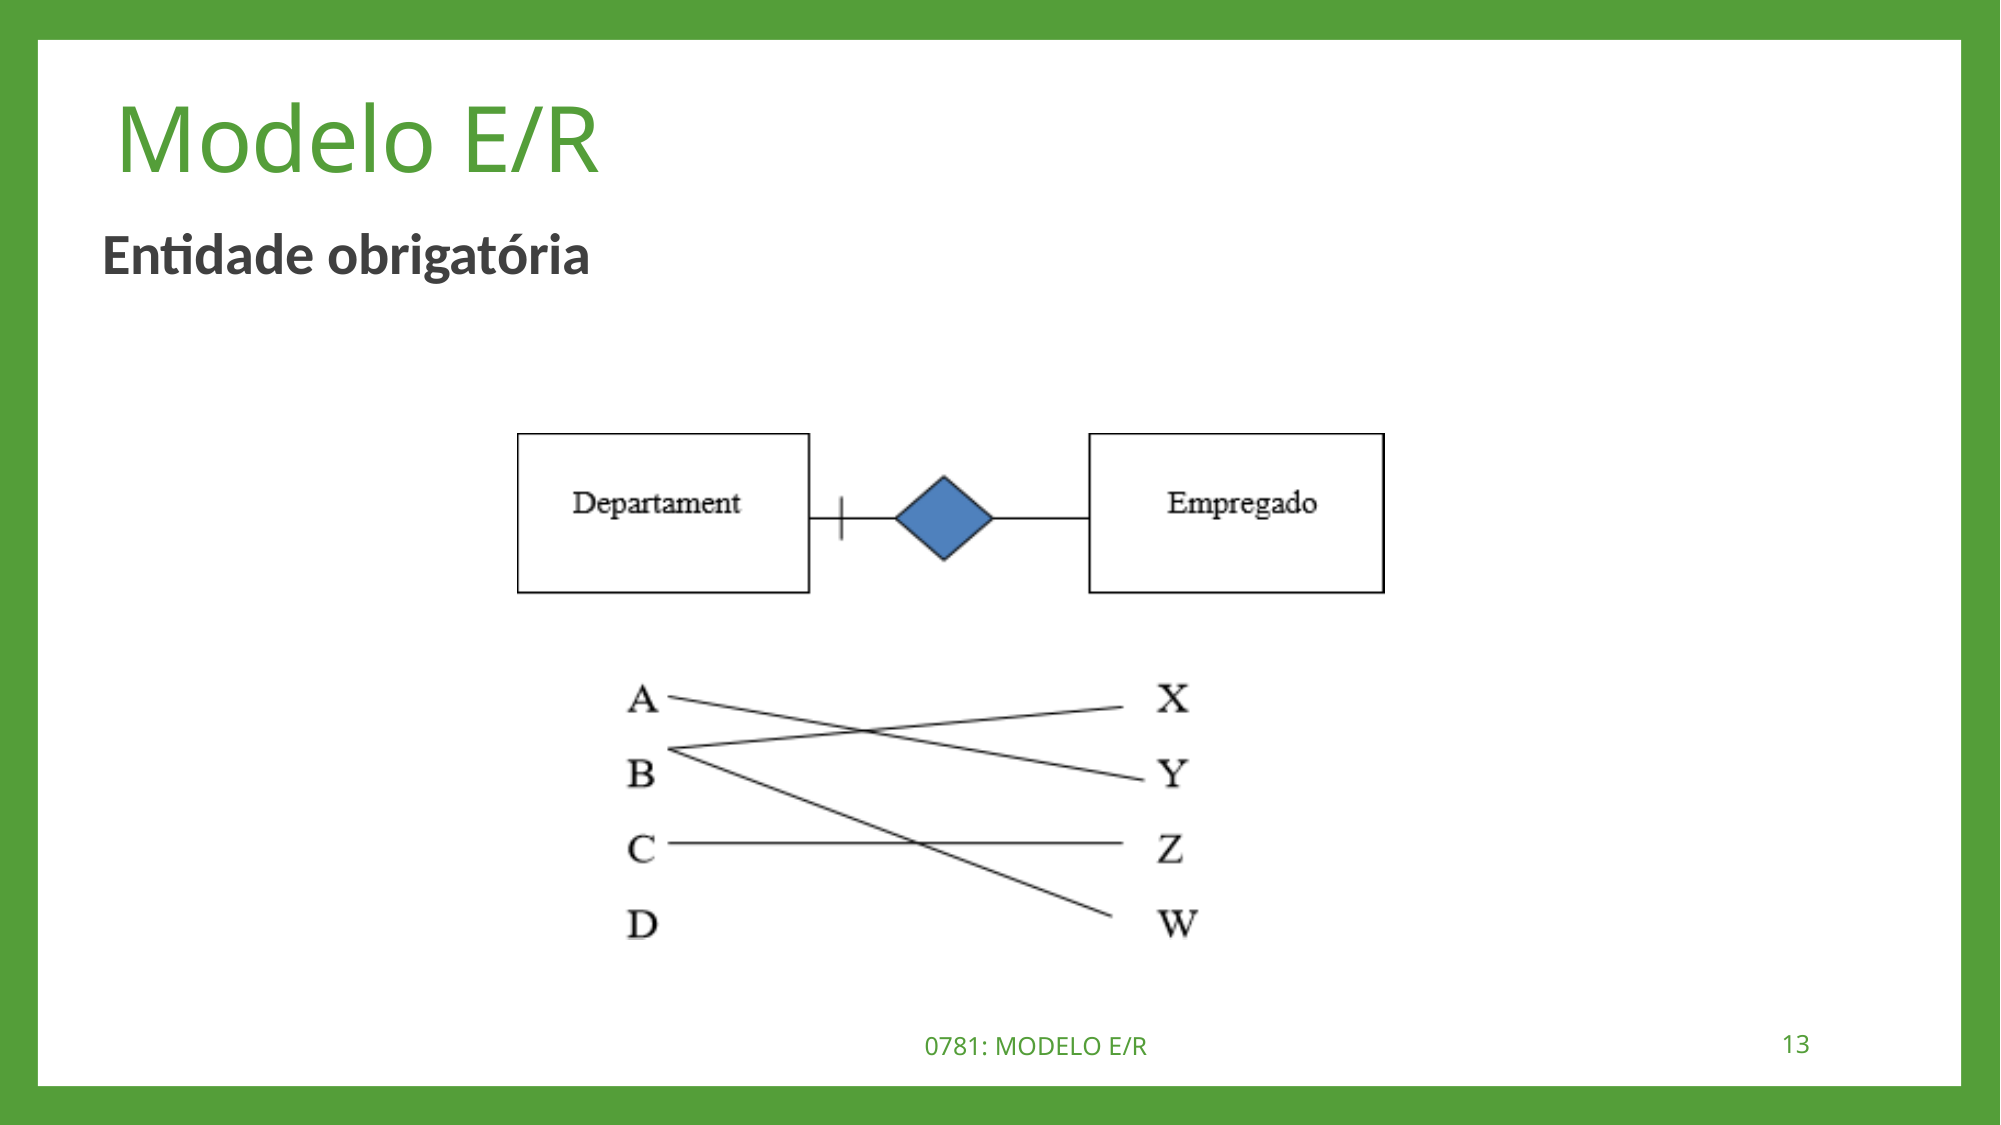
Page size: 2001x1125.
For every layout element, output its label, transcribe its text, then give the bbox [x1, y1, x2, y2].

title Modelo E/R [99, 75, 1720, 211]
slide_number 13 [1530, 724, 1811, 1125]
footer 0781: MODELO E/R [647, 724, 1422, 1125]
picture [516, 433, 1385, 940]
text_box Entidade obrigatória [99, 214, 600, 287]
